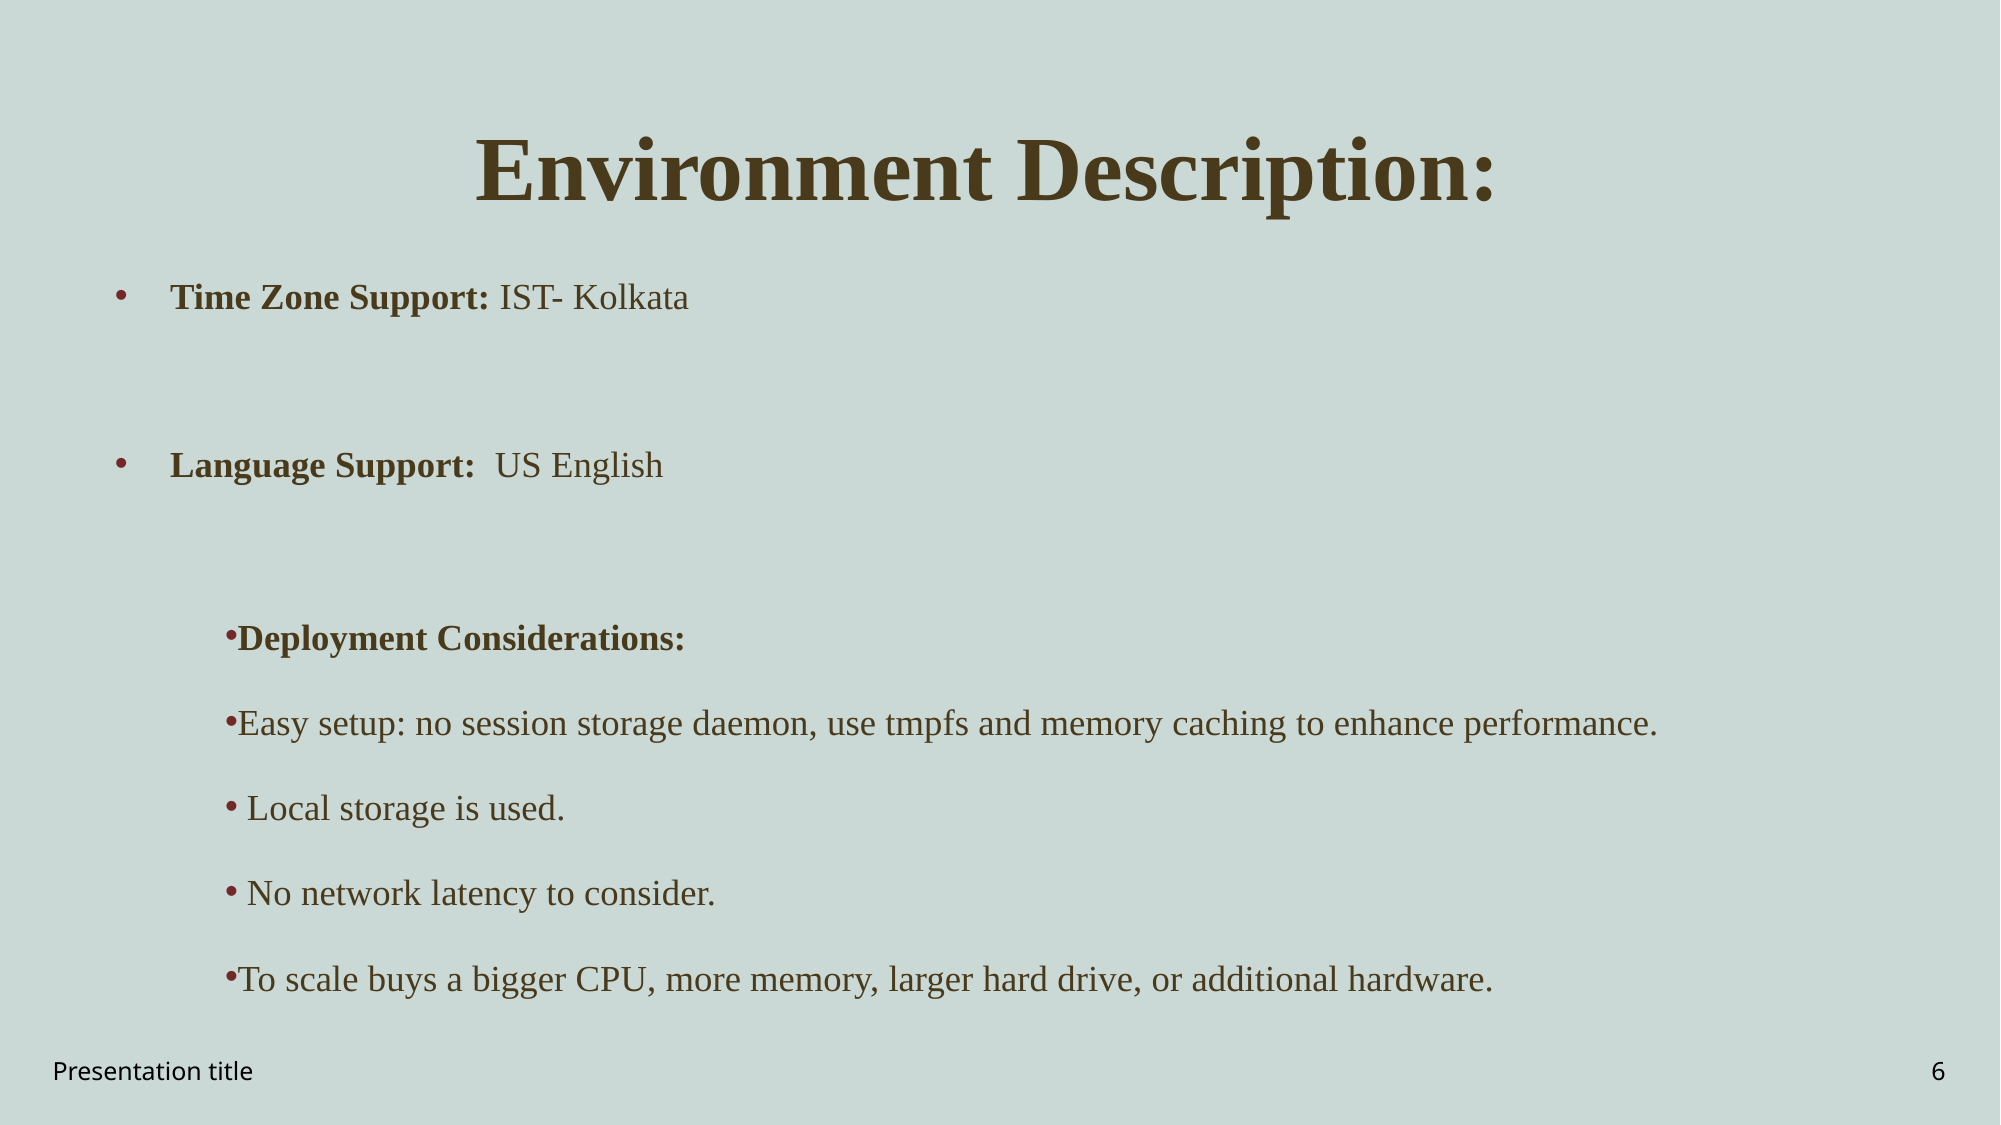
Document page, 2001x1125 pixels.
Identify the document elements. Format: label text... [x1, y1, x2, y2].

footer Presentation title [37, 1042, 713, 1103]
title Environment Description: [137, 62, 1863, 262]
list Time Zone Support: IST- Kolkata Language Support: US English Deployment Considerations: Easy setup: no session storage daemon, use tmpfs and memory caching to enhance performance. Local storage is used. No network latency to consider. To scale buys a bigger CPU, more memory, larger hard drive, or additional hardware. [99, 262, 1900, 1013]
slide_number 6 [1510, 1042, 1961, 1103]
